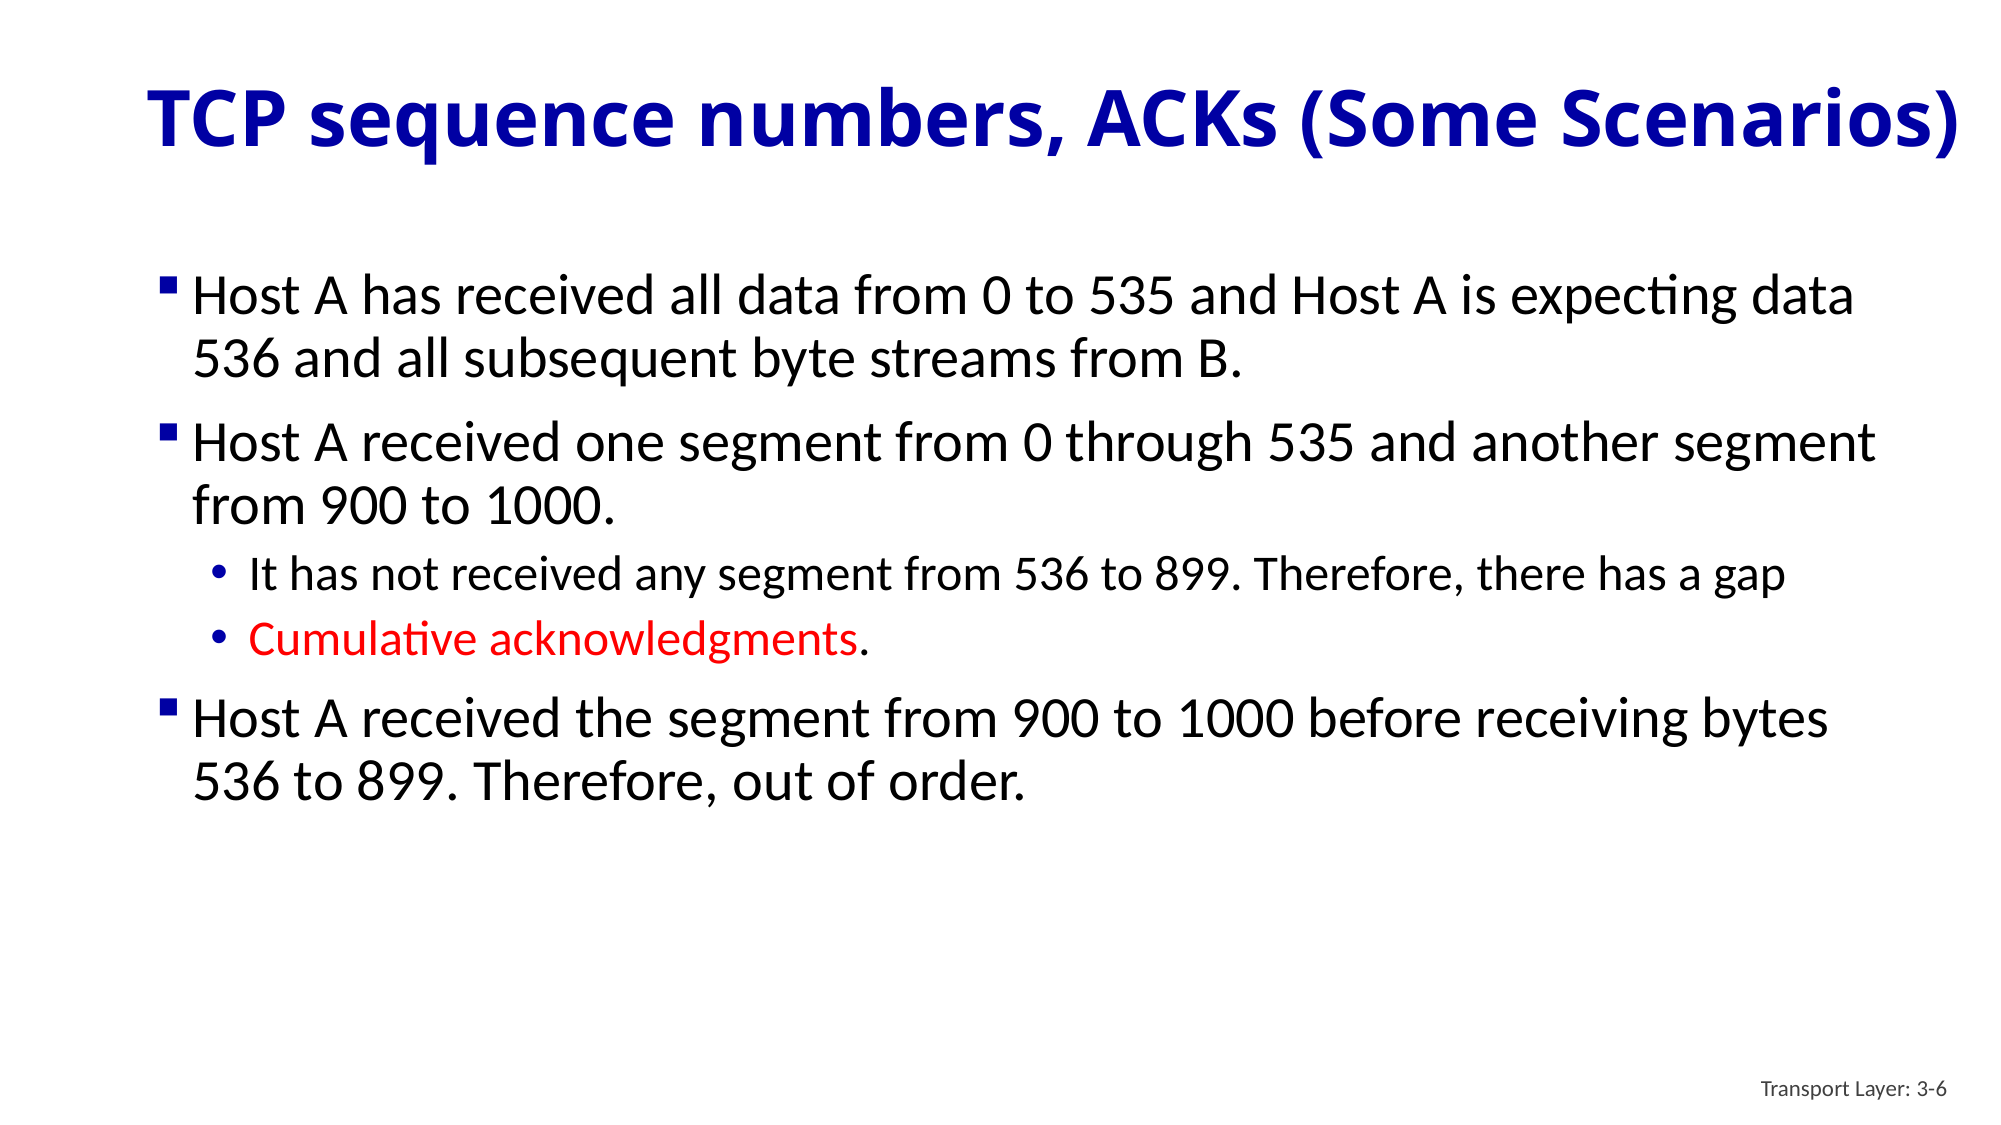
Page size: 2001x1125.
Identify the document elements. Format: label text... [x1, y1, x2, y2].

title TCP sequence numbers, ACKs (Some Scenarios) [131, 47, 2000, 195]
slide_number Transport Layer: 3-6 [1512, 1056, 1963, 1117]
list Host A has received all data from 0 to 535 and Host A is expecting data 536 and all subsequent byte streams from B. Host A received one segment from 0 through 535 and another segment from 900 to 1000. It has not received any segment from 536 to 899. Therefore, there has a gap Cumulative acknowledgments. Host A received the segment from 900 to 1000 before receiving bytes 536 to 899. Therefore, out of order. [119, 257, 1934, 1031]
